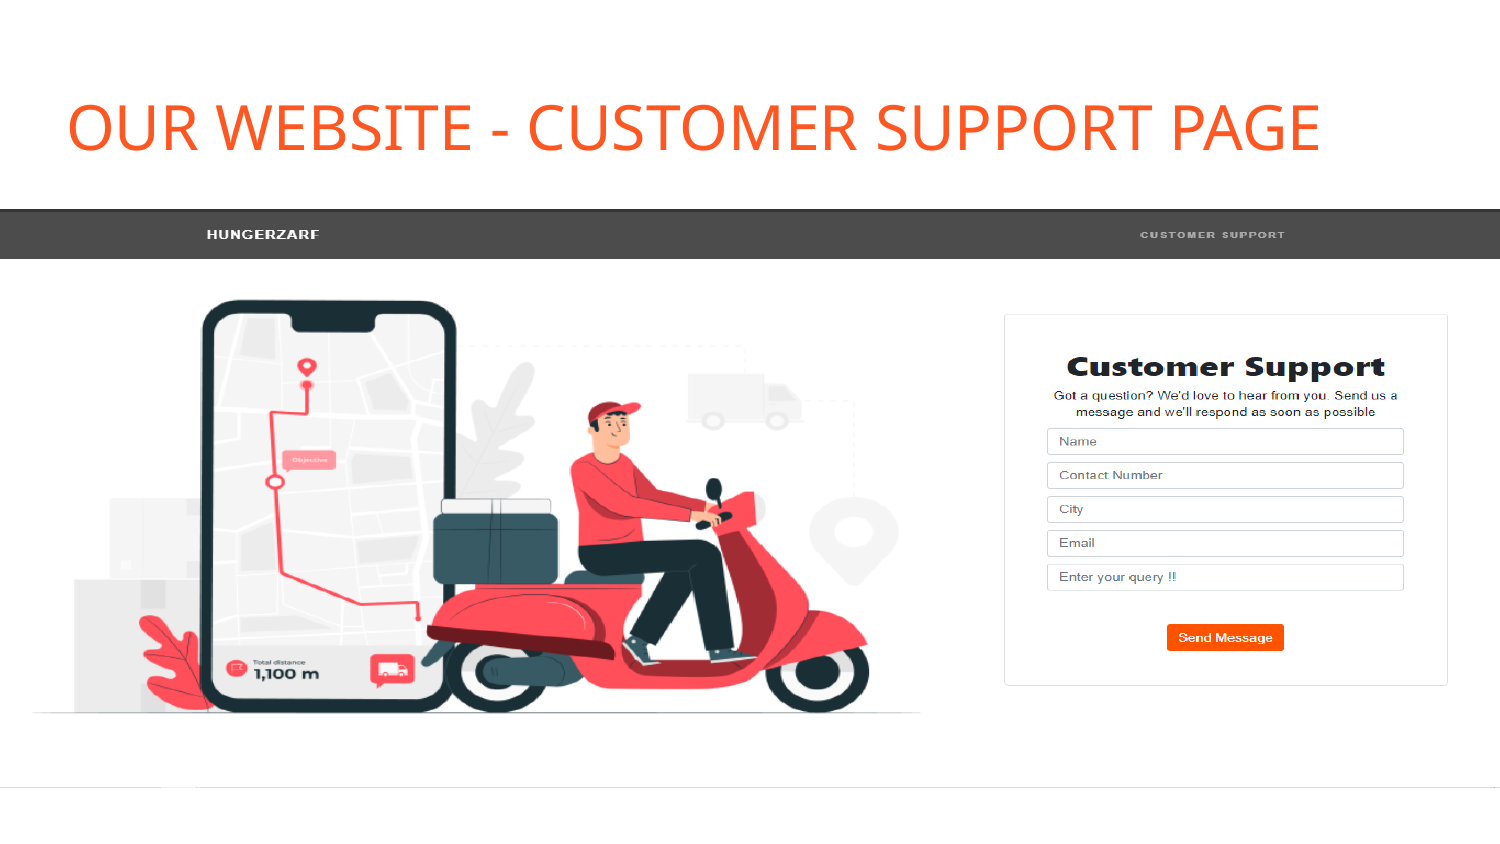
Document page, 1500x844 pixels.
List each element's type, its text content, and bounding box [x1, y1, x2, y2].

title OUR WEBSITE - CUSTOMER SUPPORT PAGE [51, 72, 1449, 189]
picture [0, 209, 1500, 789]
